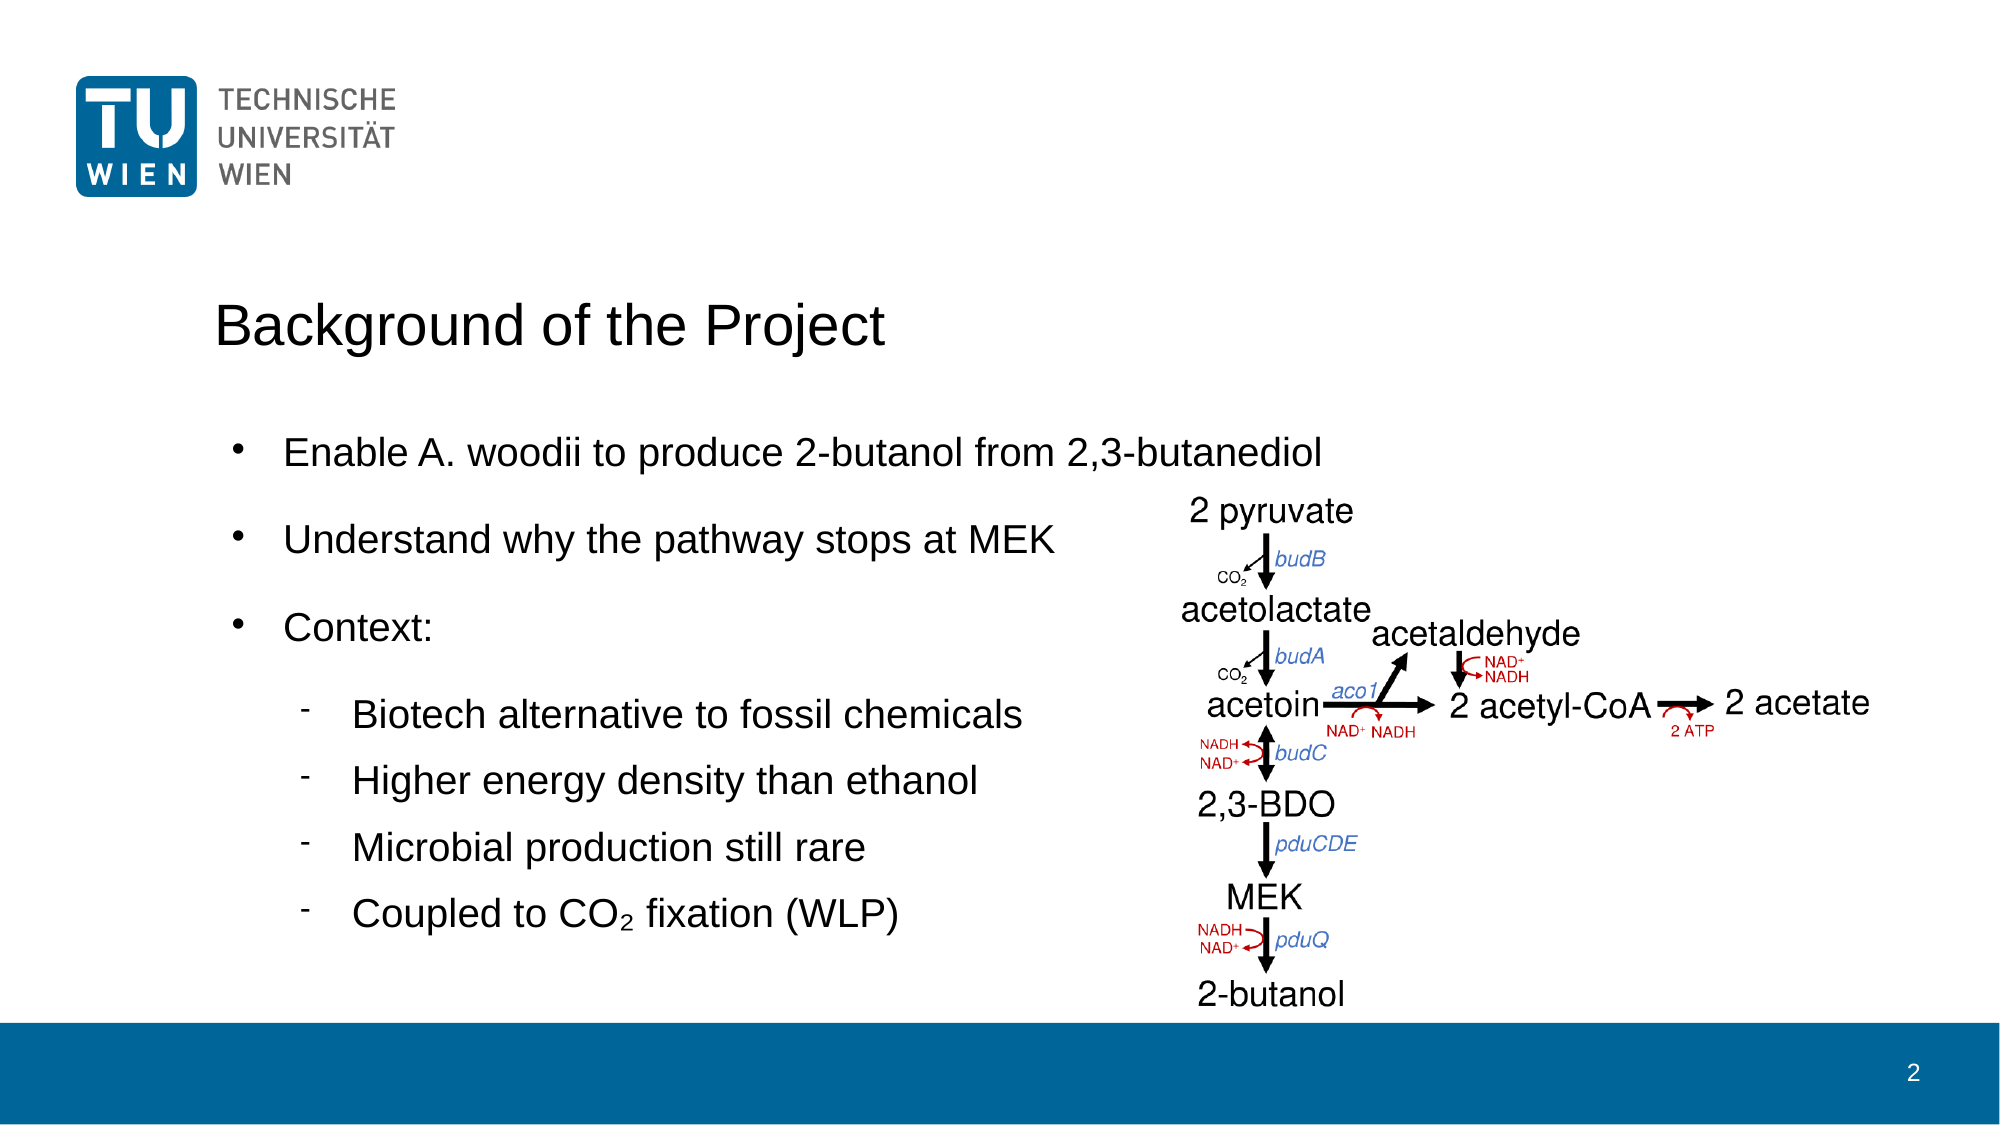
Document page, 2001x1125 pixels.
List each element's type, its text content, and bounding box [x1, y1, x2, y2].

picture [86, 89, 130, 101]
picture [1182, 496, 1869, 1007]
list Enable A. woodii to produce 2-butanol from 2,3-butanediol Understand why the pathway stops at MEK Context: Biotech alternative to fossil chemicals Higher energy density than ethanol Microbial production still rare Coupled to CO₂ fixation (WLP) [214, 431, 1921, 940]
picture [103, 106, 114, 147]
picture [189, 76, 395, 197]
picture [137, 89, 158, 147]
picture [88, 164, 112, 184]
picture [76, 76, 84, 84]
slide_number 2 [1785, 1047, 1921, 1095]
picture [76, 190, 82, 197]
picture [169, 164, 184, 184]
picture [163, 89, 184, 147]
title Background of the Project [214, 254, 1921, 390]
picture [141, 164, 154, 184]
